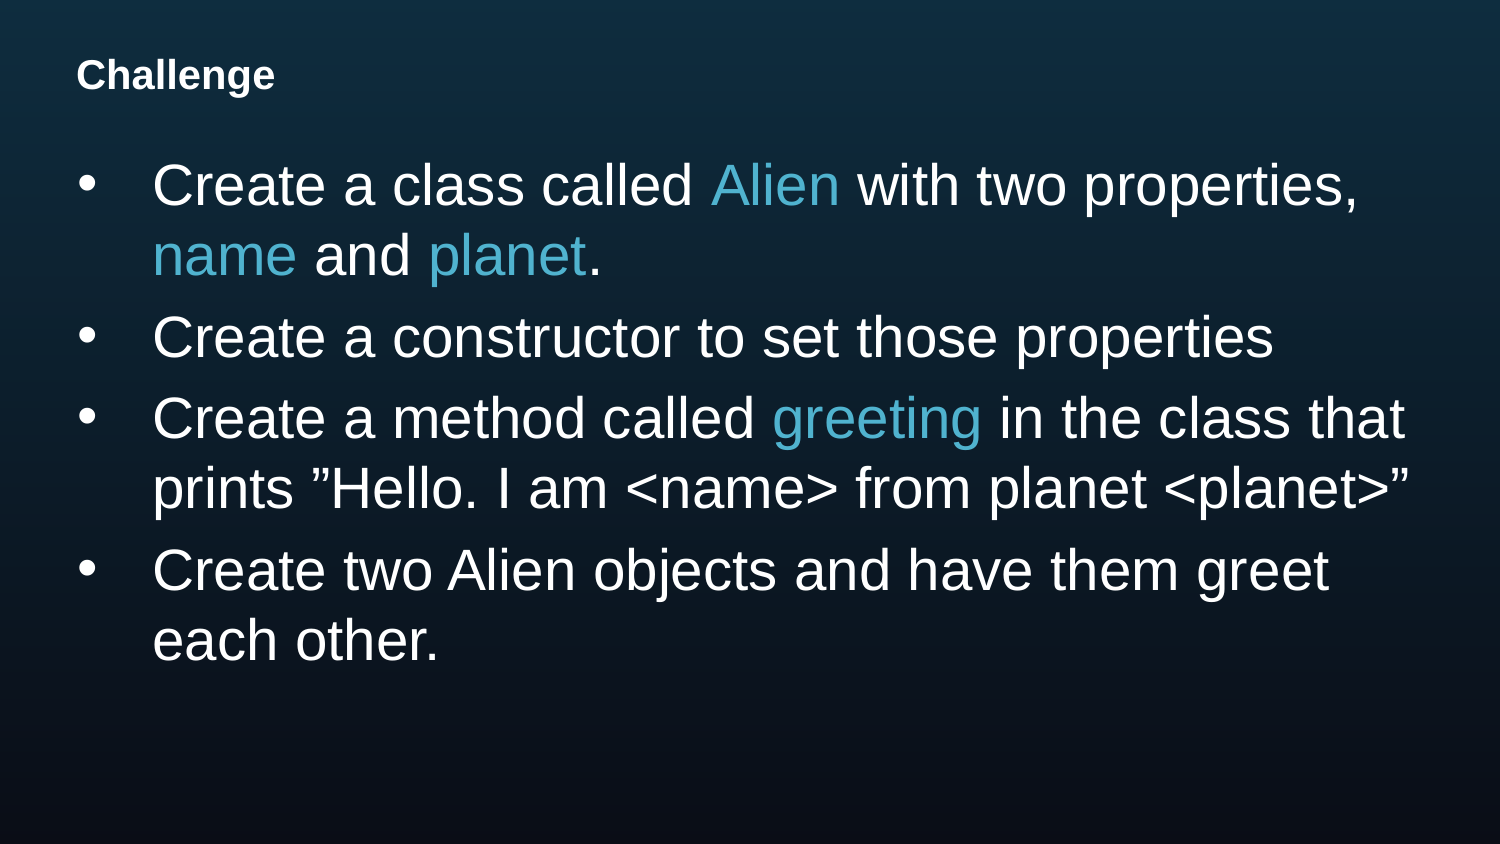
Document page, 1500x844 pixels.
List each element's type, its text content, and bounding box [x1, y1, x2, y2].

title Challenge [61, 40, 1438, 116]
list Create a class called Alien with two properties, name and planet. Create a constructor to set those properties Create a method called greeting in the class that prints ”Hello. I am <name> from planet <planet>” Create two Alien objects and have them greet each other. [62, 139, 1438, 709]
